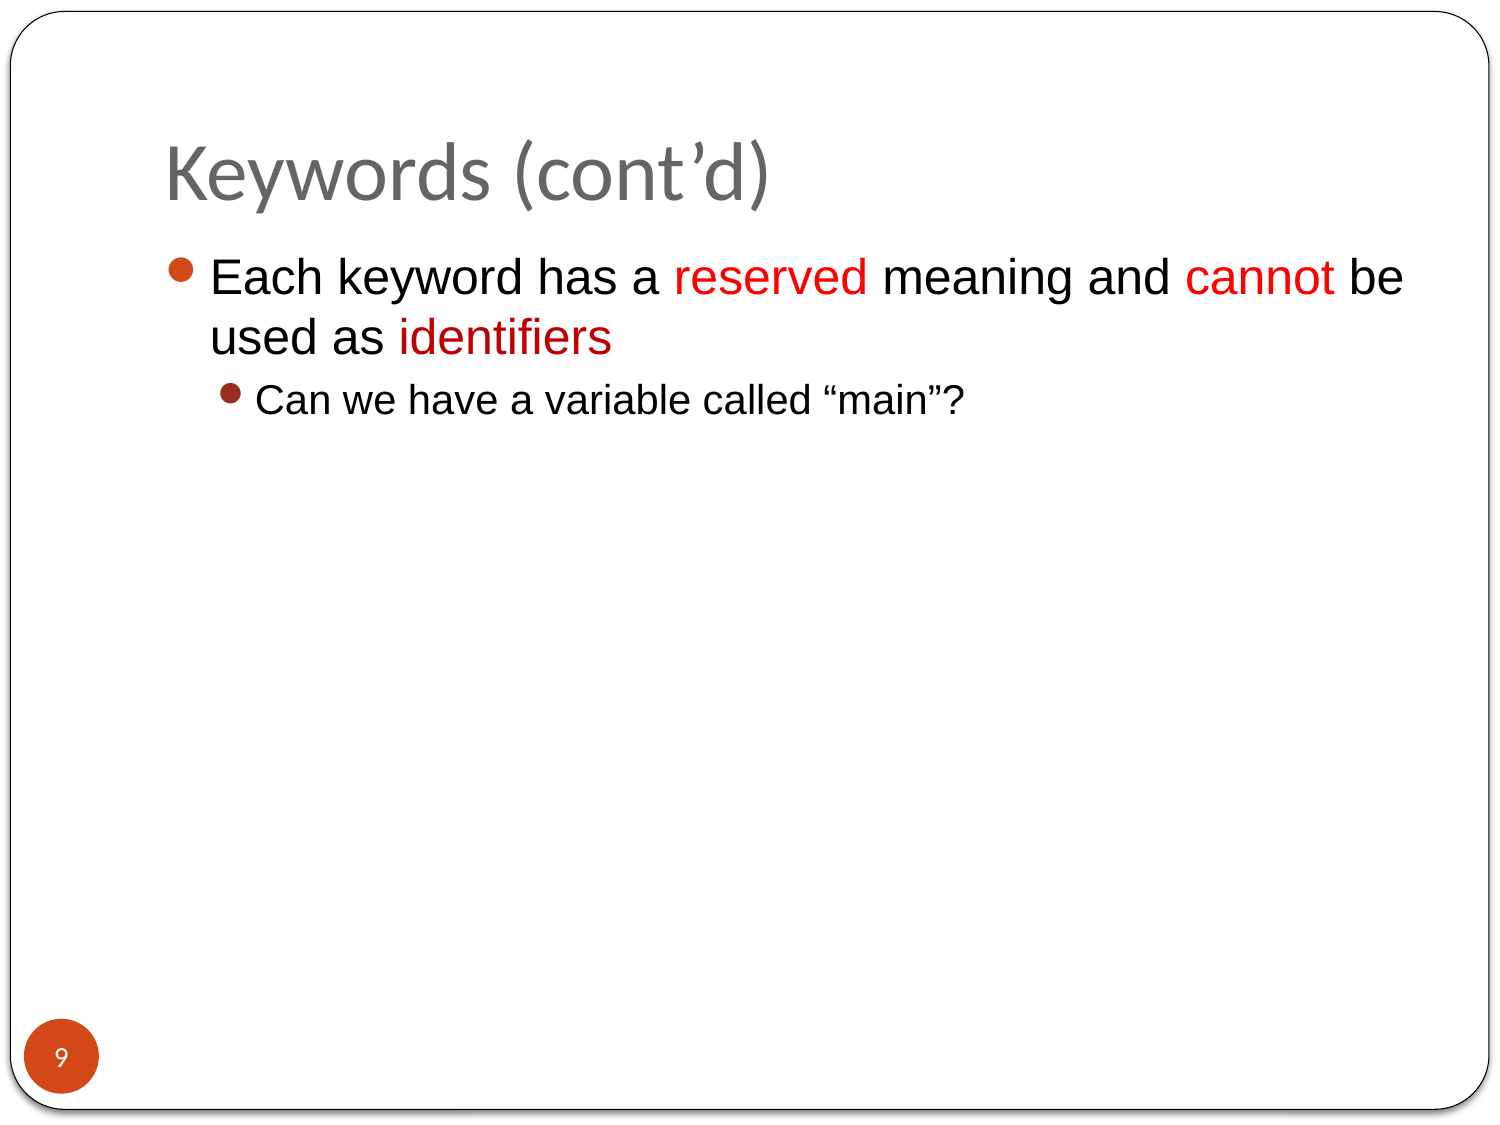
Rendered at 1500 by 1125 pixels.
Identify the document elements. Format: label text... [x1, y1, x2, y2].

title Keywords (cont’d) [150, 45, 1425, 233]
list Each keyword has a reserved meaning and cannot be used as identifiers Can we have a variable called “main”? [150, 237, 1425, 988]
slide_number 9 [23, 1018, 99, 1094]
